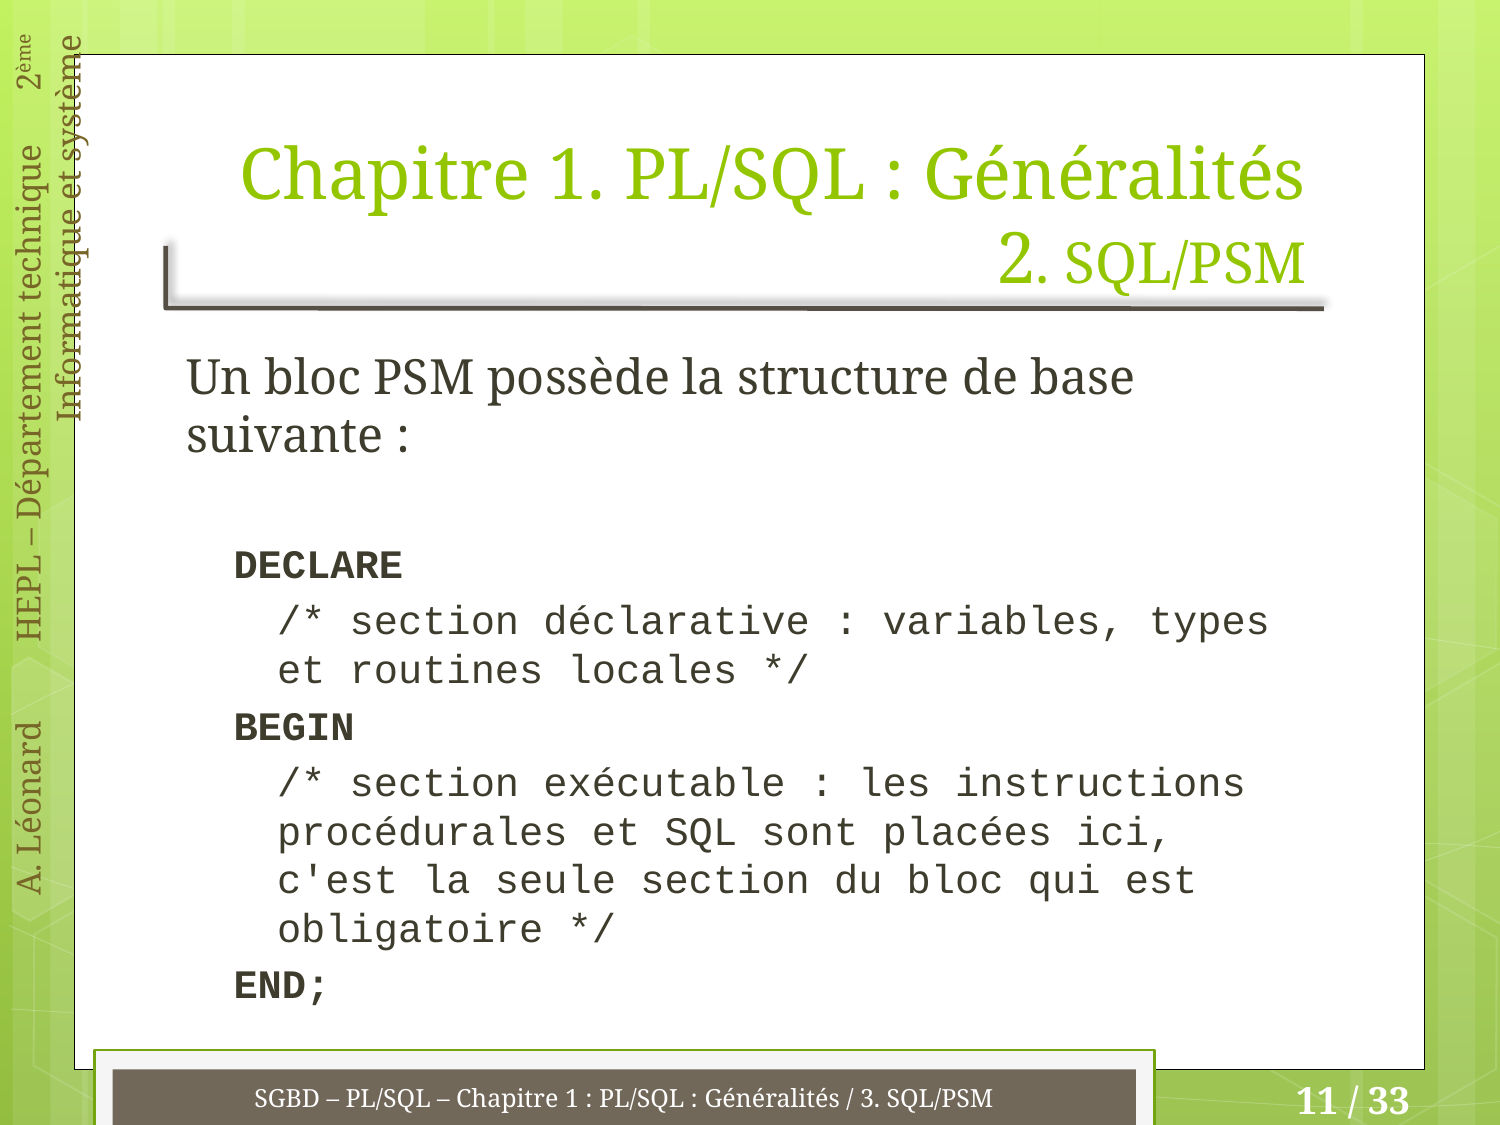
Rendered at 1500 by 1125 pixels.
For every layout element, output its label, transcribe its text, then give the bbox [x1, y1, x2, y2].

list Un bloc PSM possède la structure de base suivante : DECLARE /* section déclarative : variables, types et routines locales */ BEGIN /* section exécutable : les instructions procédurales et SQL sont placées ici, c'est la seule section du bloc qui est obligatoire */ END; [171, 336, 1323, 1016]
title Chapitre 1. PL/SQL : Généralités 2. SQL/PSM [167, 118, 1323, 306]
footer SGBD – PL/SQL – Chapitre 1 : PL/SQL : Généralités / 3. SQL/PSM [112, 1067, 1136, 1125]
